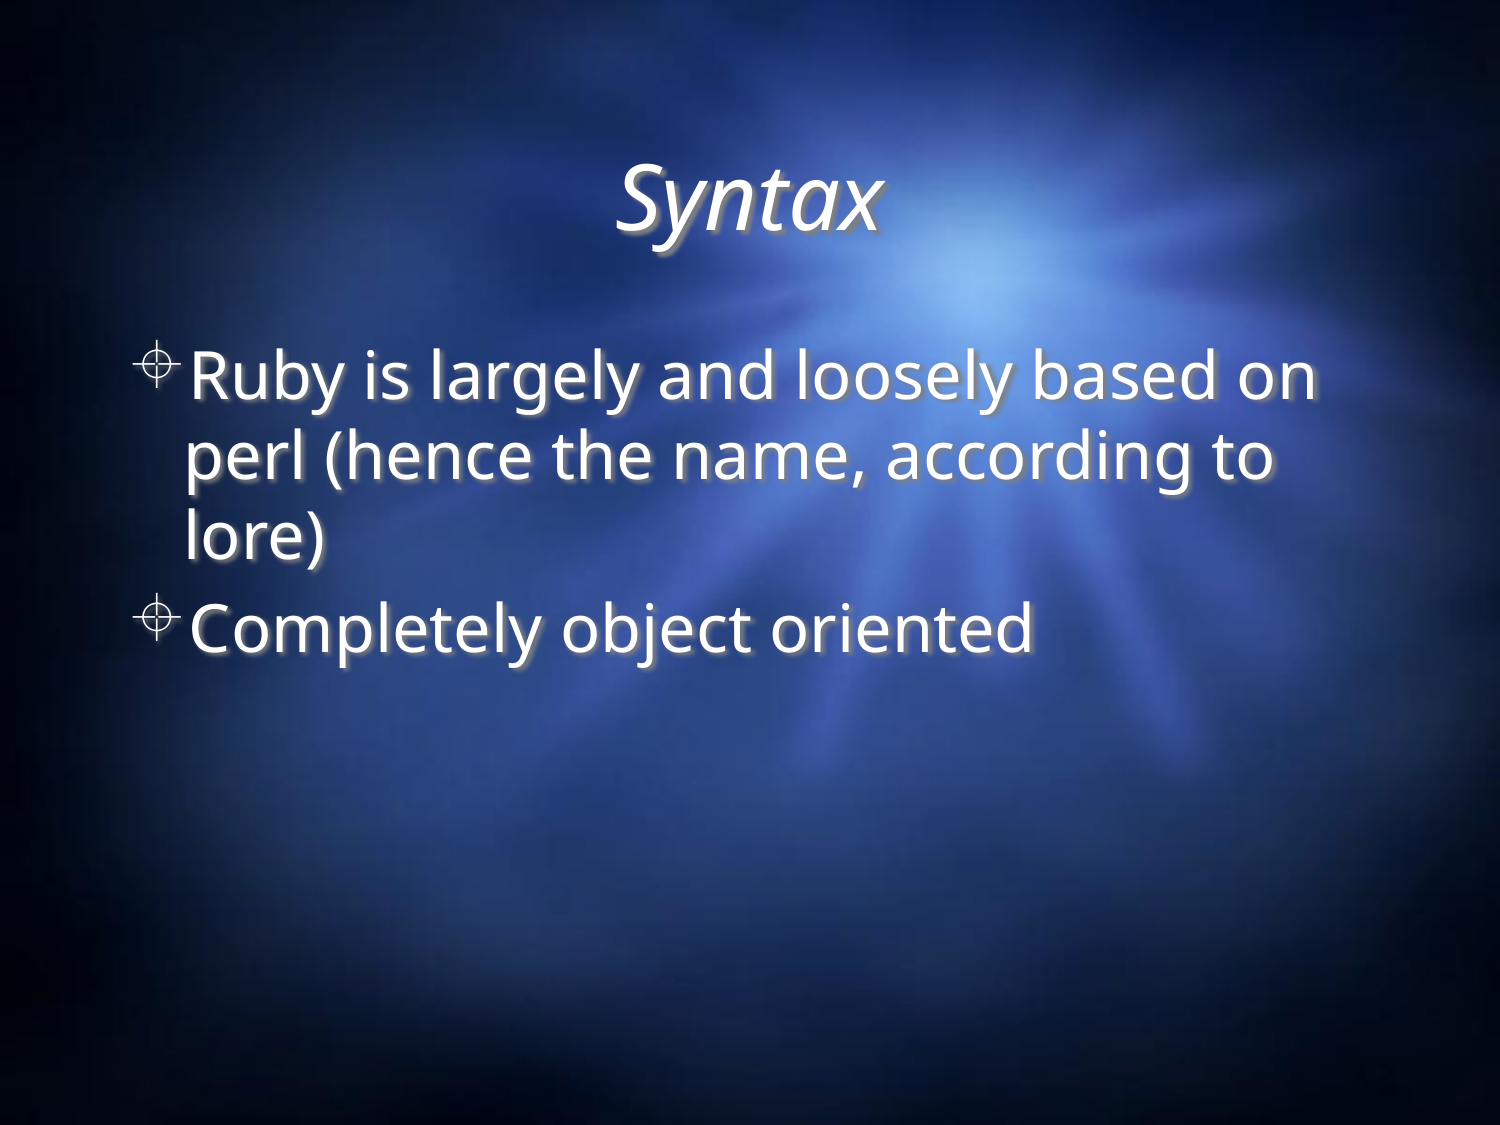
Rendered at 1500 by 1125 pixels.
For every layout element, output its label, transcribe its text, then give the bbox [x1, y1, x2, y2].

list Ruby is largely and loosely based on perl (hence the name, according to lore) Completely object oriented [112, 324, 1388, 1000]
title Syntax [112, 99, 1388, 288]
picture [0, 0, 1500, 1125]
